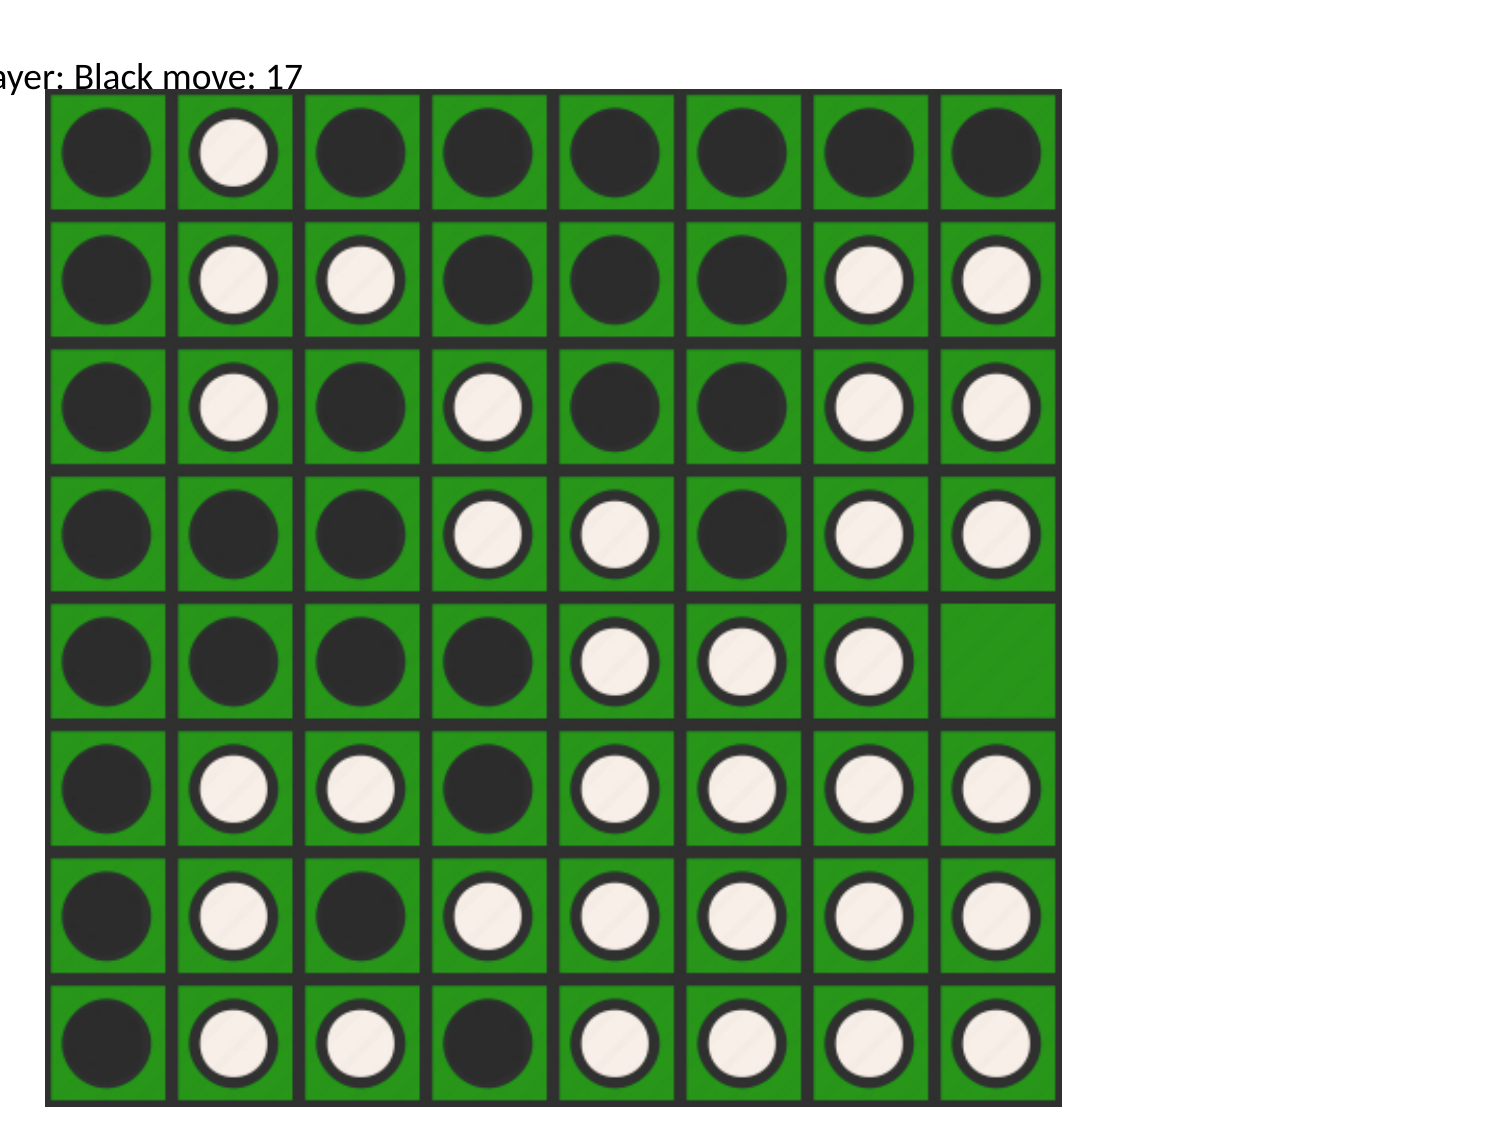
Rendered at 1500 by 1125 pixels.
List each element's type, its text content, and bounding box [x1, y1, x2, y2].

text_box turn: 59 player: Black move: 17 [0, 44, 319, 105]
picture [44, 89, 1062, 1107]
